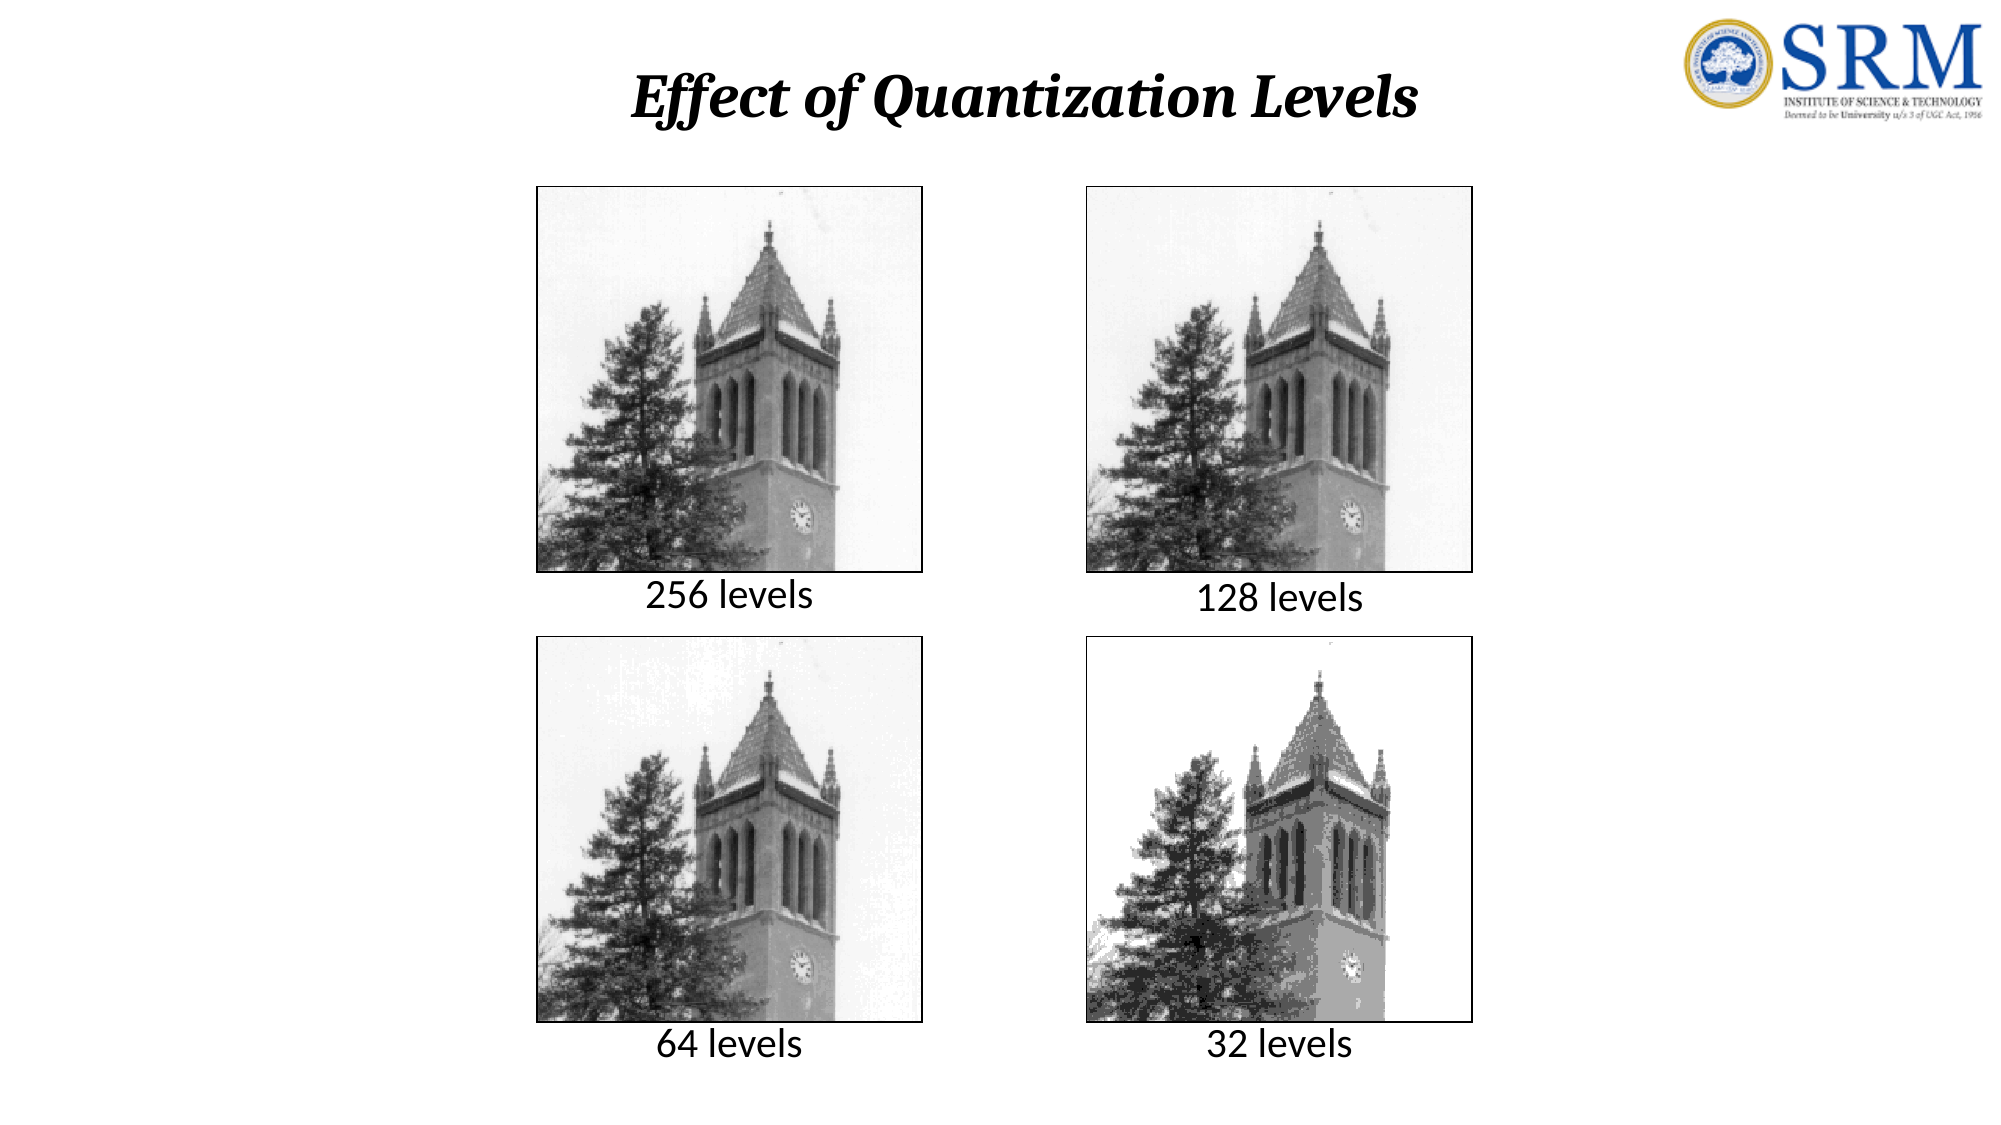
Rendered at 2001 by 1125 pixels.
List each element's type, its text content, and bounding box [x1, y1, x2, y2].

text_box Effect of Quantization Levels [616, 47, 1436, 138]
picture [1087, 187, 1472, 572]
text_box 64 levels [641, 1022, 818, 1074]
text_box 128 levels [1180, 572, 1379, 628]
picture [537, 637, 922, 1022]
picture [537, 187, 922, 572]
text_box 256 levels [630, 572, 829, 625]
picture [1670, 3, 2000, 131]
picture [1087, 637, 1472, 1022]
text_box 32 levels [1191, 1022, 1368, 1074]
